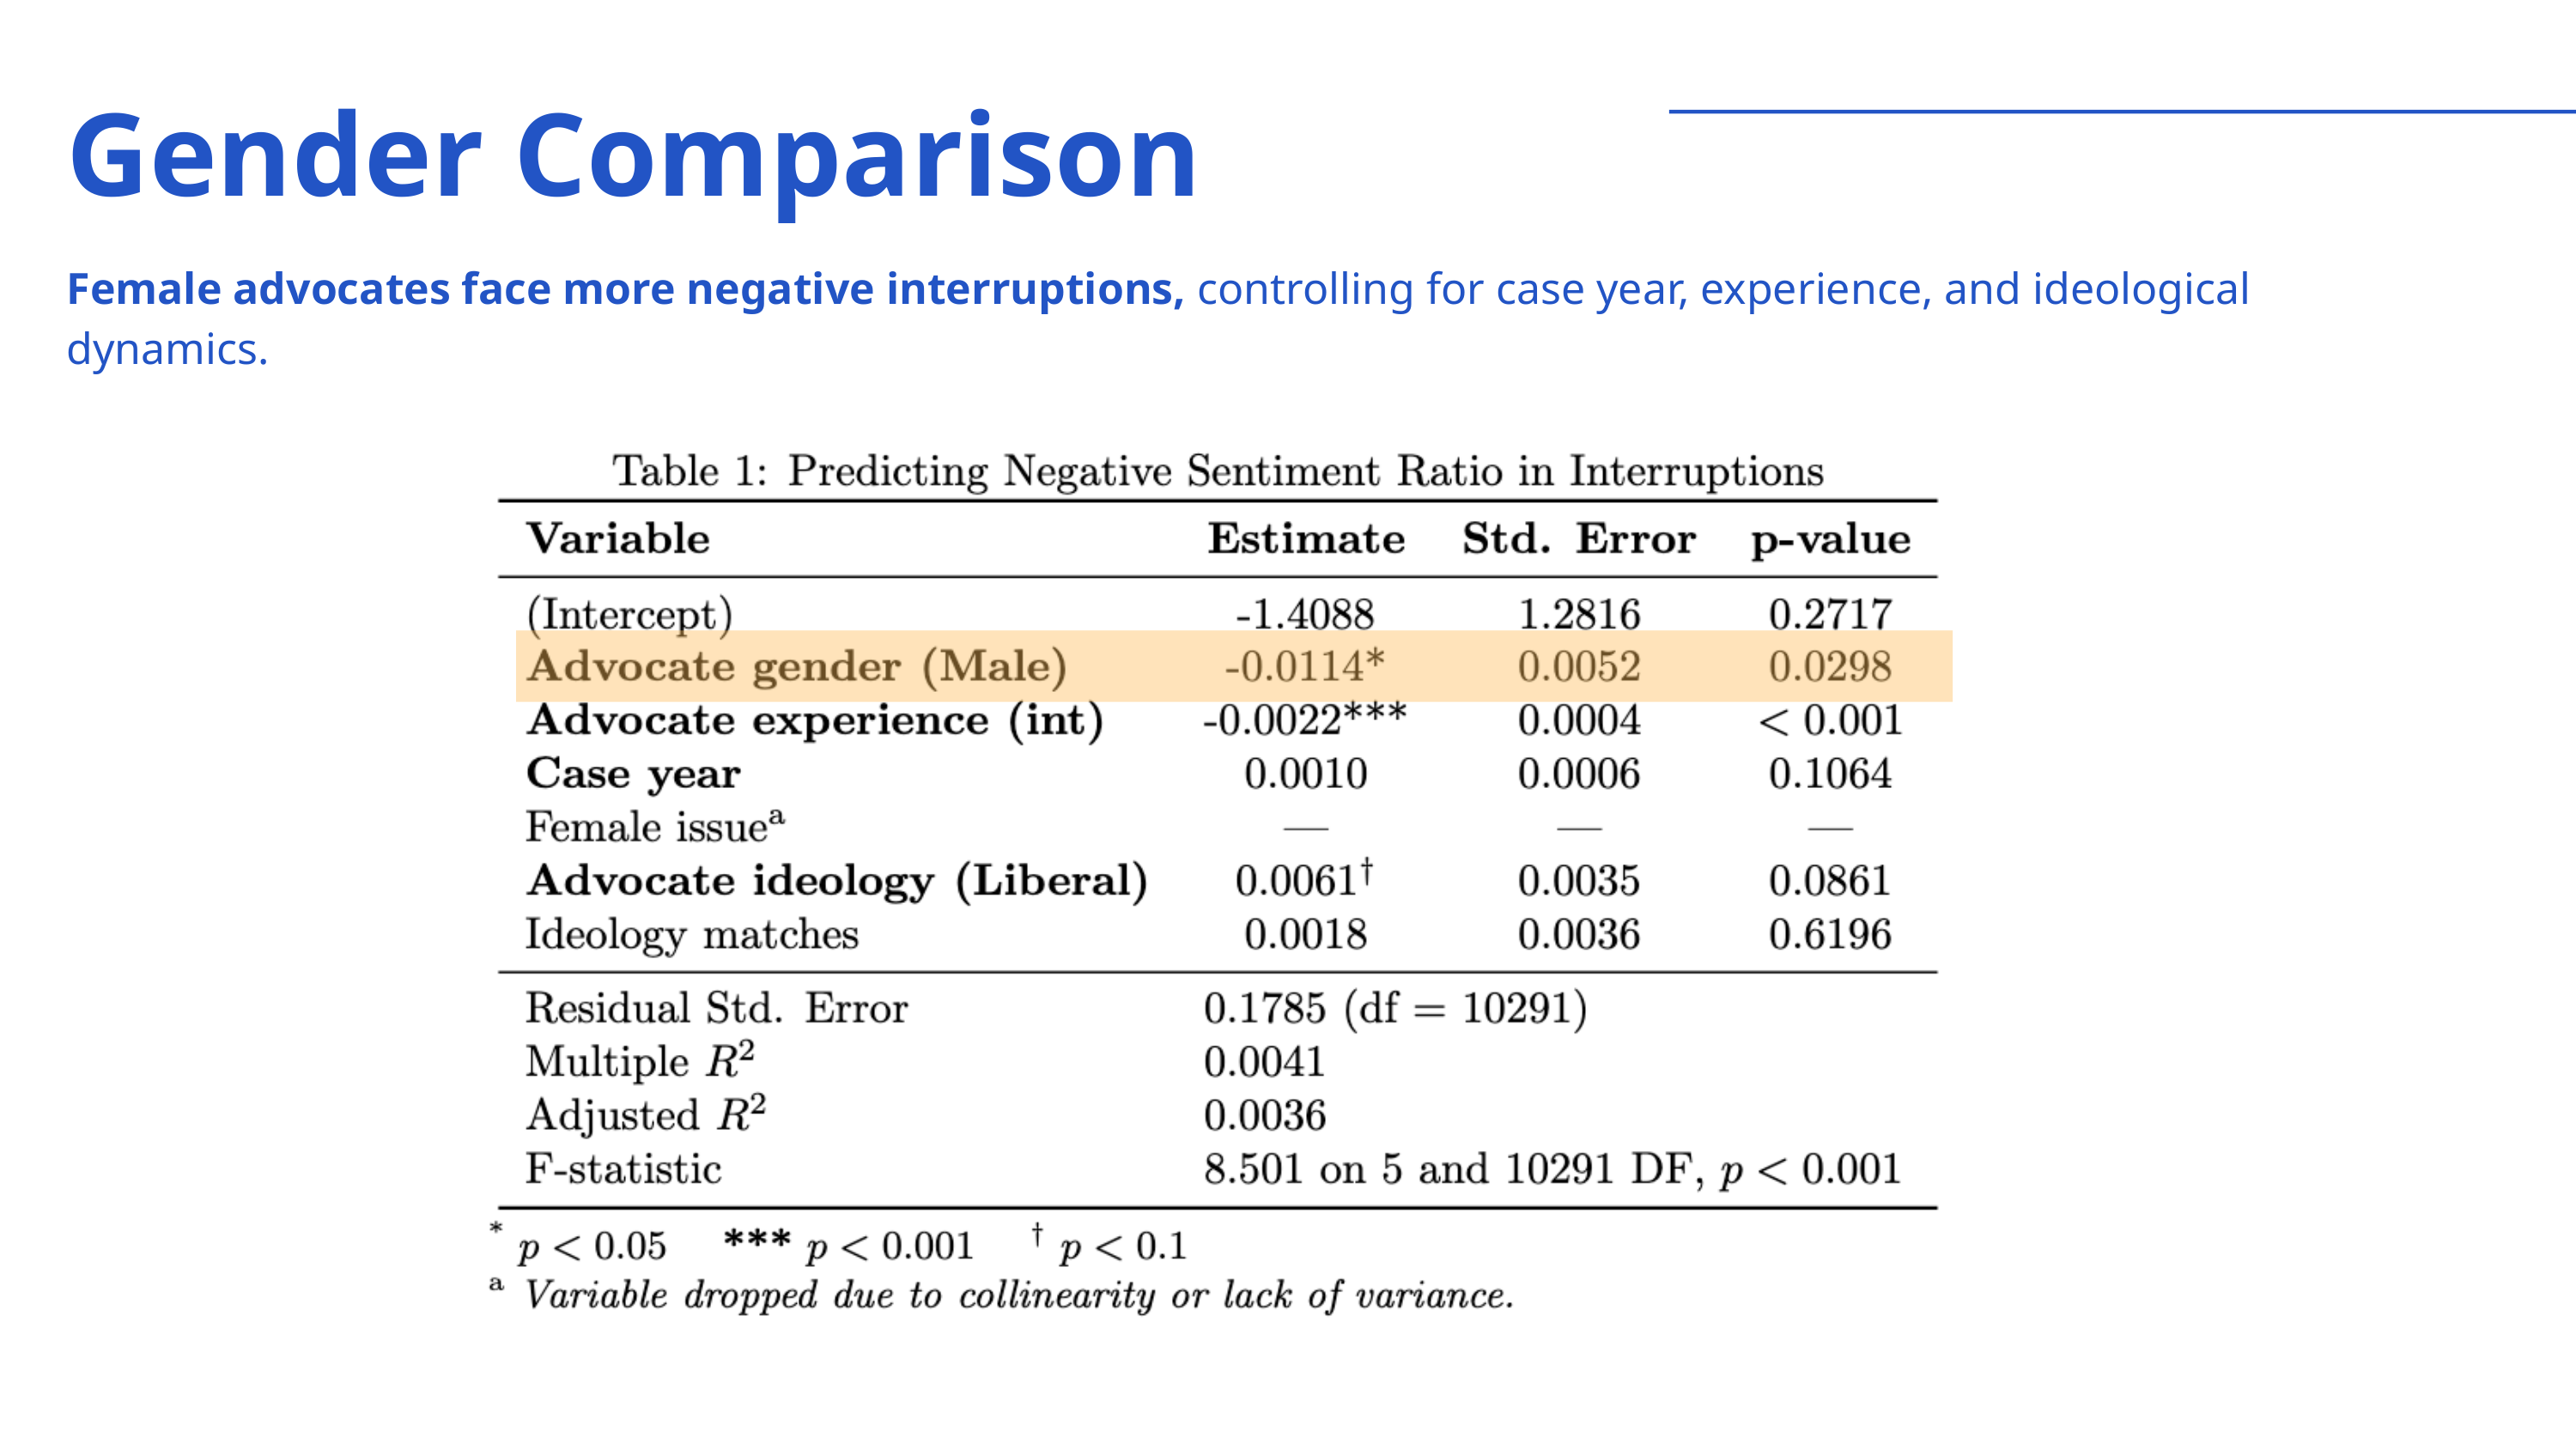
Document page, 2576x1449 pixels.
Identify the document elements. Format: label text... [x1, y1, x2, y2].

text_box Gender Comparison [66, 58, 1452, 220]
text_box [515, 630, 1953, 702]
text_box Female advocates face more negative interruptions, controlling for case year, experience, and ideological dynamics. [66, 252, 2262, 373]
text_box [462, 373, 2035, 1360]
